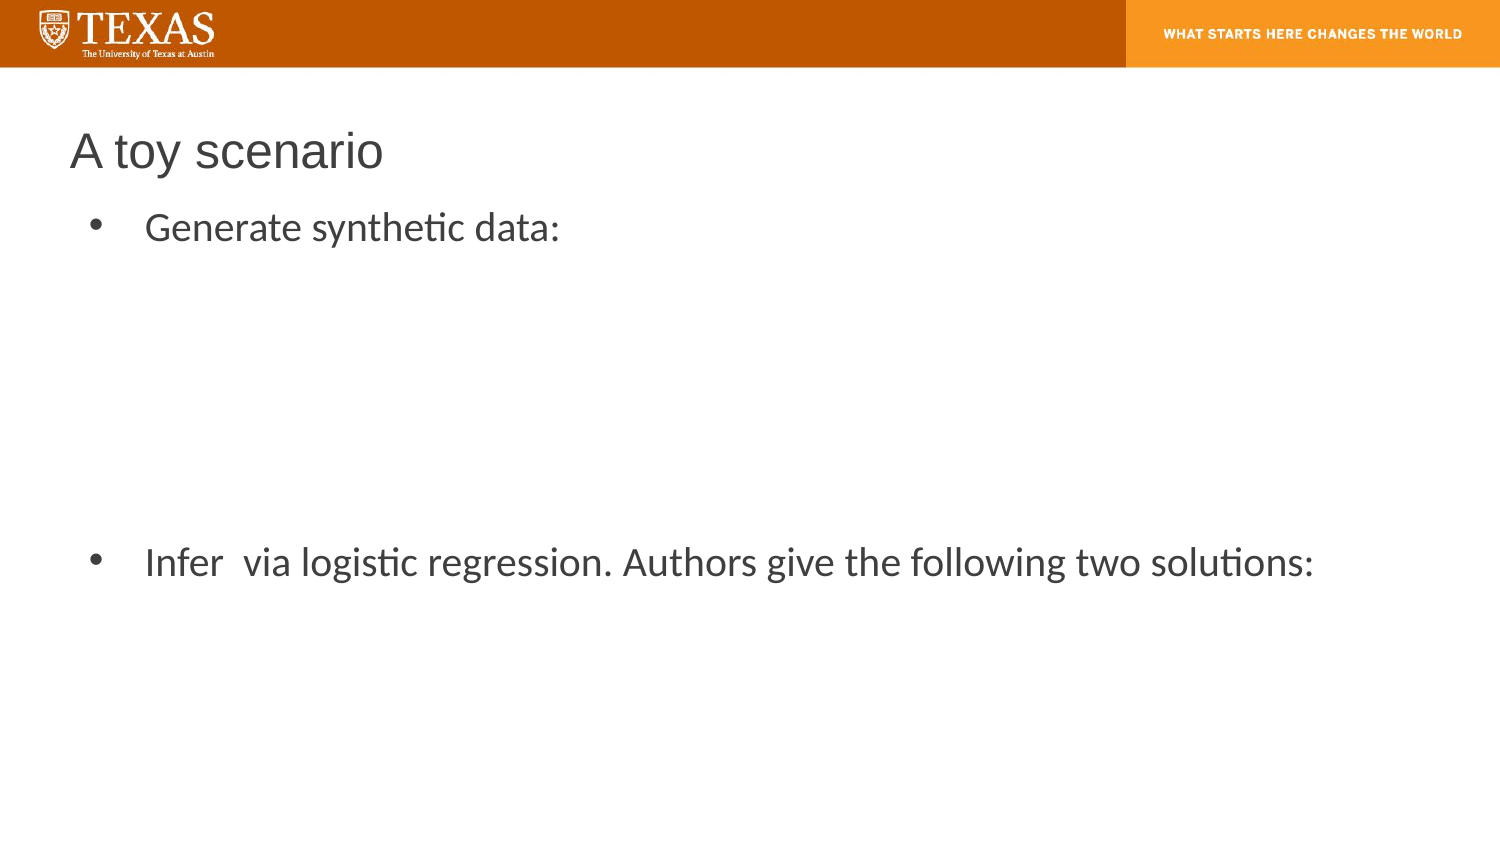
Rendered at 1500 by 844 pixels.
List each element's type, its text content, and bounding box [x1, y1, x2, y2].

picture [0, 0, 1500, 844]
title A toy scenario [55, 104, 1445, 192]
